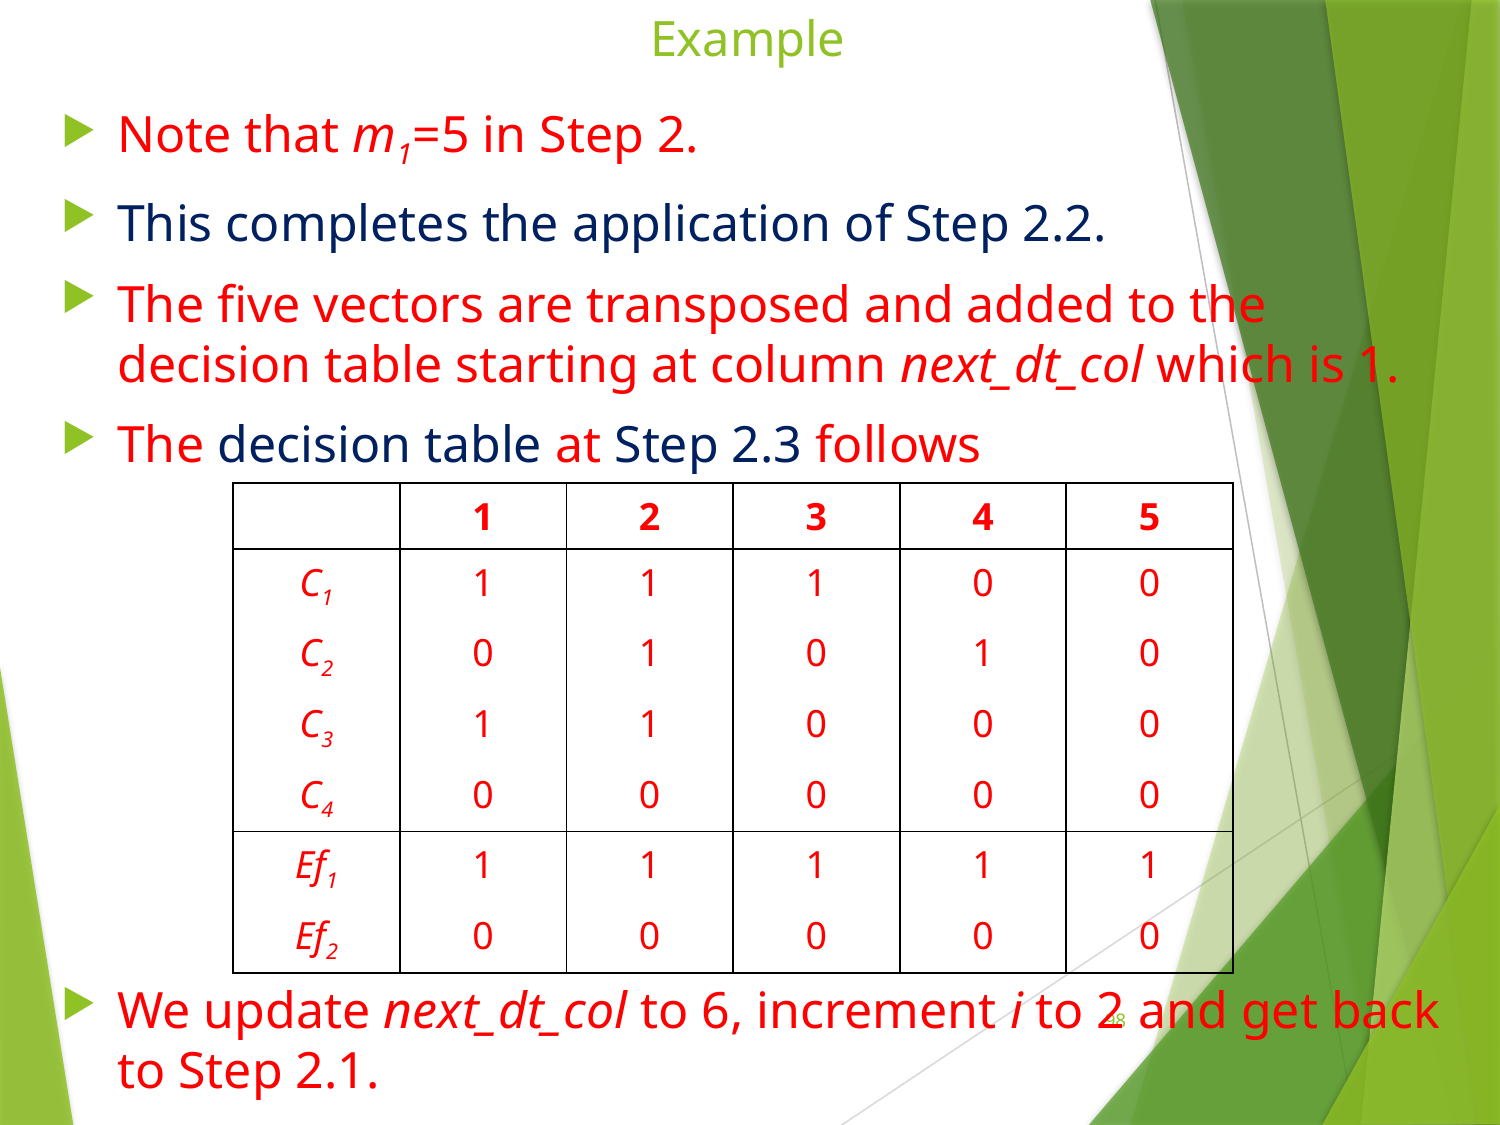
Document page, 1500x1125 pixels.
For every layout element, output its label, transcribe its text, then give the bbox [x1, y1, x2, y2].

table_cell 1 [401, 690, 566, 761]
table_cell 0 [1067, 690, 1232, 761]
table_cell 1 [401, 550, 566, 619]
table_cell 0 [1067, 902, 1232, 972]
slide_number 98 [1057, 991, 1142, 1051]
table_cell 0 [1067, 619, 1232, 690]
table_cell 0 [901, 902, 1065, 972]
table_cell 0 [567, 761, 732, 831]
table_cell C4 [234, 761, 399, 831]
table_cell 0 [401, 761, 566, 831]
table_cell 1 [401, 832, 566, 902]
table_cell 0 [901, 690, 1065, 761]
table_cell 1 [567, 619, 732, 690]
table_cell 0 [401, 619, 566, 690]
table_cell 0 [901, 761, 1065, 831]
table_cell 0 [734, 902, 899, 972]
table_cell 0 [734, 690, 899, 761]
table_cell 1 [901, 832, 1065, 902]
table_cell 1 [567, 550, 732, 619]
table_cell C3 [234, 690, 399, 761]
table_cell 0 [734, 761, 899, 831]
table_cell 0 [567, 902, 732, 972]
table_cell 1 [1067, 832, 1232, 902]
table_cell 1 [734, 550, 899, 619]
table_cell Ef2 [234, 902, 399, 972]
table_header 4 [901, 484, 1065, 548]
table_header [234, 484, 399, 548]
table_cell 0 [734, 619, 899, 690]
table_cell 1 [567, 832, 732, 902]
list Note that m1=5 in Step 2. This completes the application of Step 2.2. The five vectors are transposed and added to the decision table starting at column next_dt_col which is 1. The decision table at Step 2.3 follows We update next_dt_col to 6, increment i to 2 and get back to Step 2.1. [46, 94, 1475, 1107]
table_cell 0 [1067, 550, 1232, 619]
table_header 3 [734, 484, 899, 548]
table_header 1 [401, 484, 566, 548]
table_cell Ef1 [234, 832, 399, 902]
table_cell C2 [234, 619, 399, 690]
table_cell 1 [901, 619, 1065, 690]
title Example [46, 0, 1450, 74]
table_cell 0 [901, 550, 1065, 619]
table_cell 1 [567, 690, 732, 761]
table_cell C1 [234, 550, 399, 619]
table_cell 0 [1067, 761, 1232, 831]
table_cell 1 [734, 832, 899, 902]
table_cell 0 [401, 902, 566, 972]
table_header 5 [1067, 484, 1232, 548]
table_header 2 [567, 484, 732, 548]
